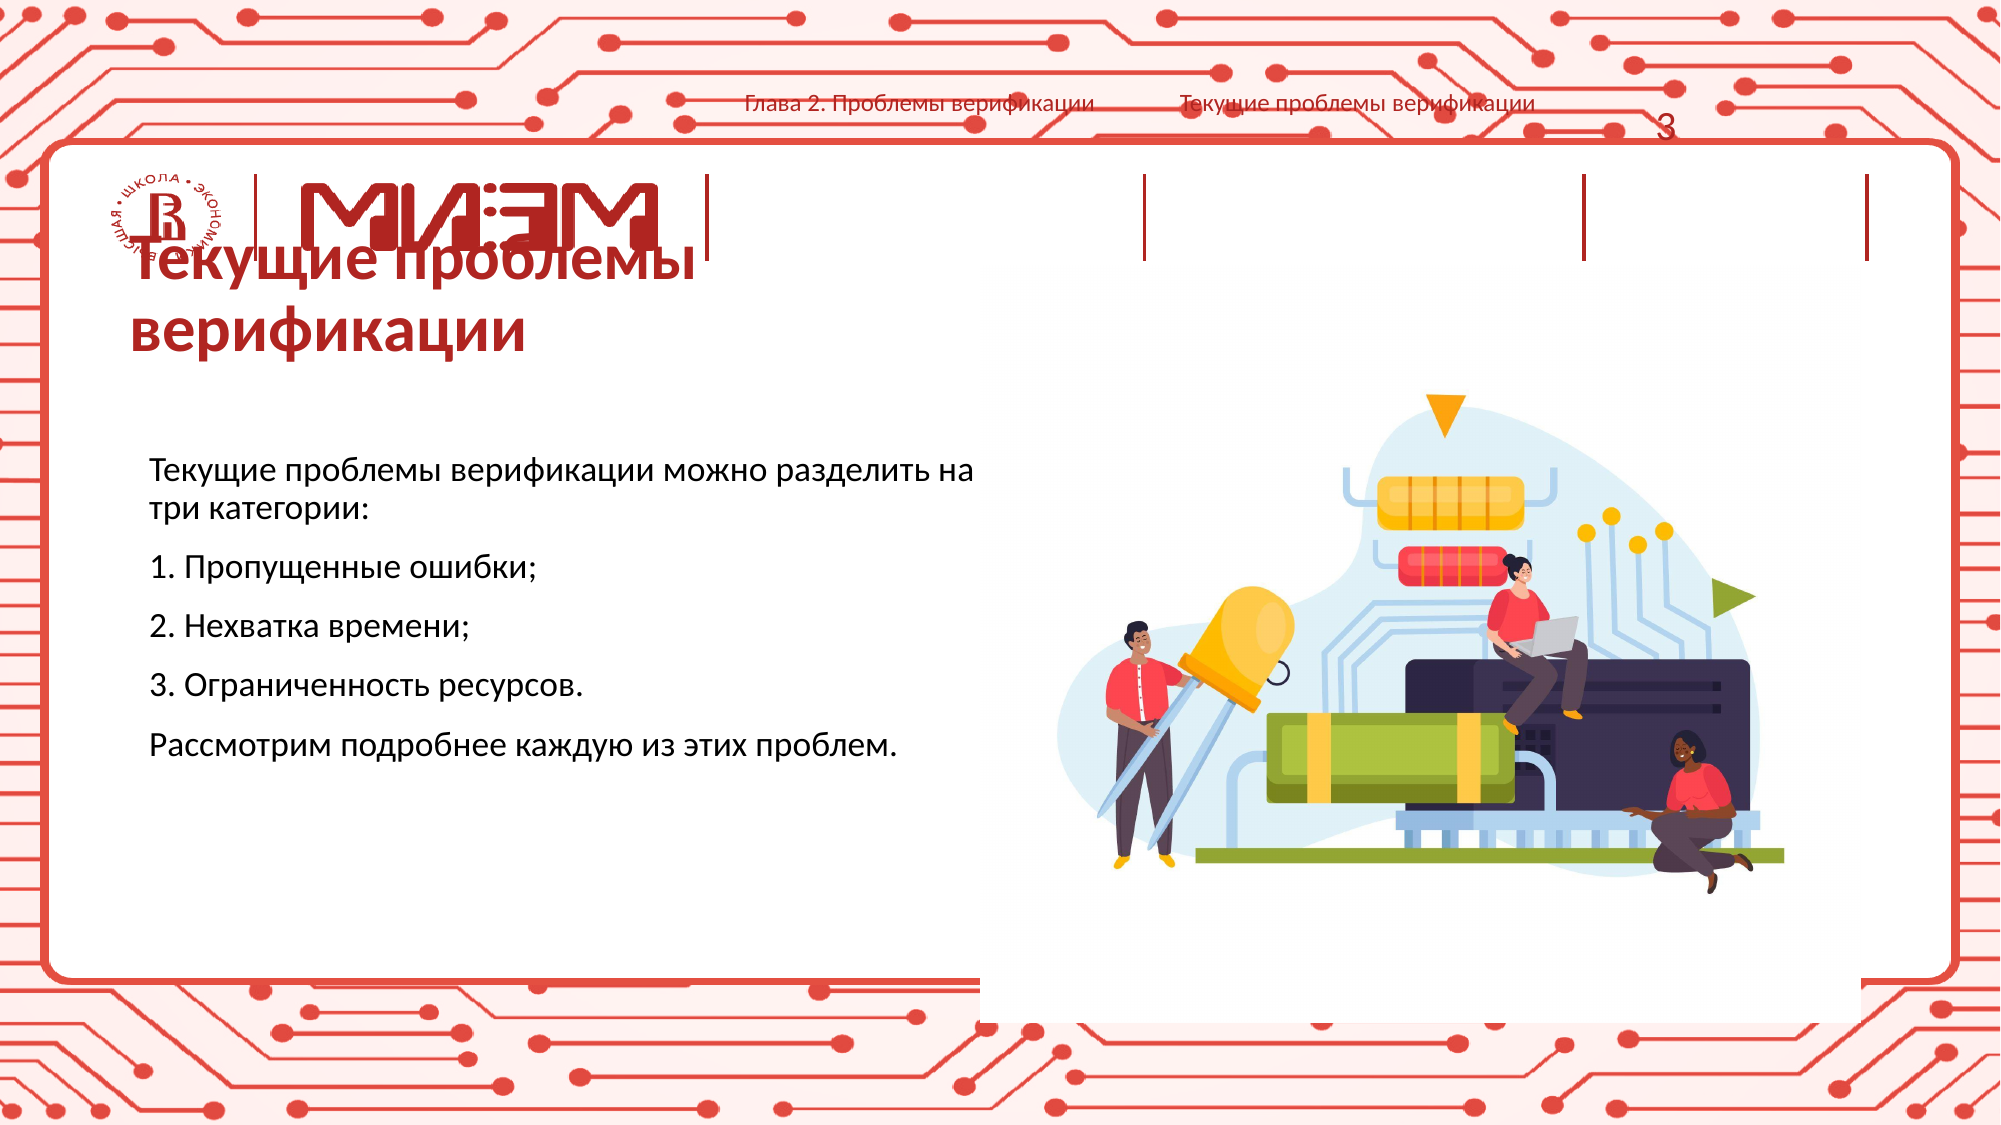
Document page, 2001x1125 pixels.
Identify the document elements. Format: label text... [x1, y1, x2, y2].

slide_number 3 [1637, 94, 1692, 154]
text_box Текущие проблемы верификации [1164, 78, 1560, 124]
list Текущие проблемы верификации можно разделить на три категории: Пропущенные ошибки; Нехватка времени; Ограниченность ресурсов. Рассмотрим подробнее каждую из этих проблем. [134, 443, 975, 806]
text_box Глава 2. Проблемы верификации [729, 78, 1125, 124]
picture [0, 0, 2001, 1125]
title Текущие проблемы верификации [114, 222, 981, 365]
